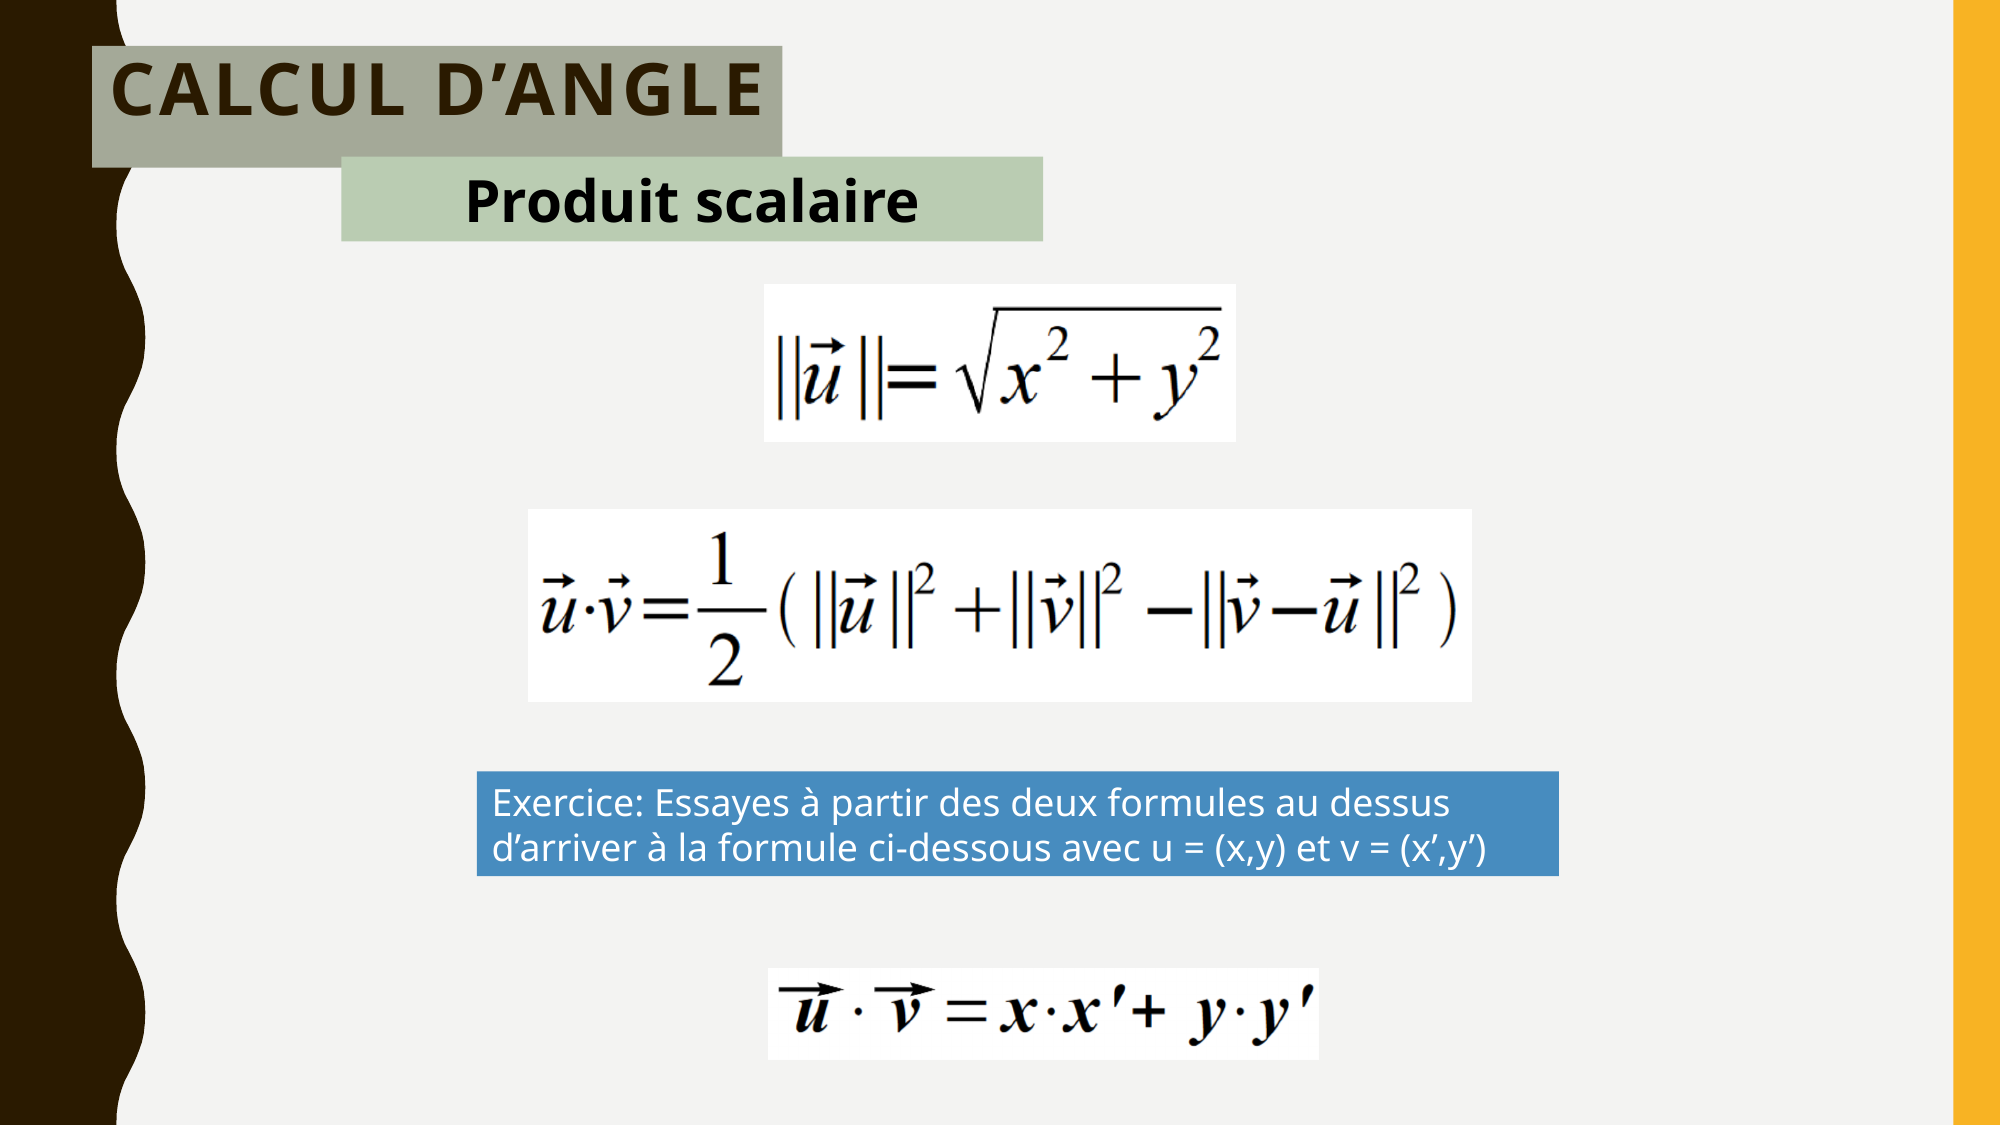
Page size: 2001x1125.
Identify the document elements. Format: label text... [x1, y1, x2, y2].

text_box Exercice: Essayes à partir des deux formules au dessus d’arriver à la formule ci-dessous avec u = (x,y) et v = (x’,y’) [476, 771, 1559, 877]
picture [764, 284, 1236, 442]
text_box Produit scalaire [341, 156, 1044, 242]
text_box Calcul d’Angle [92, 45, 783, 168]
picture [768, 968, 1319, 1060]
picture [528, 509, 1472, 702]
